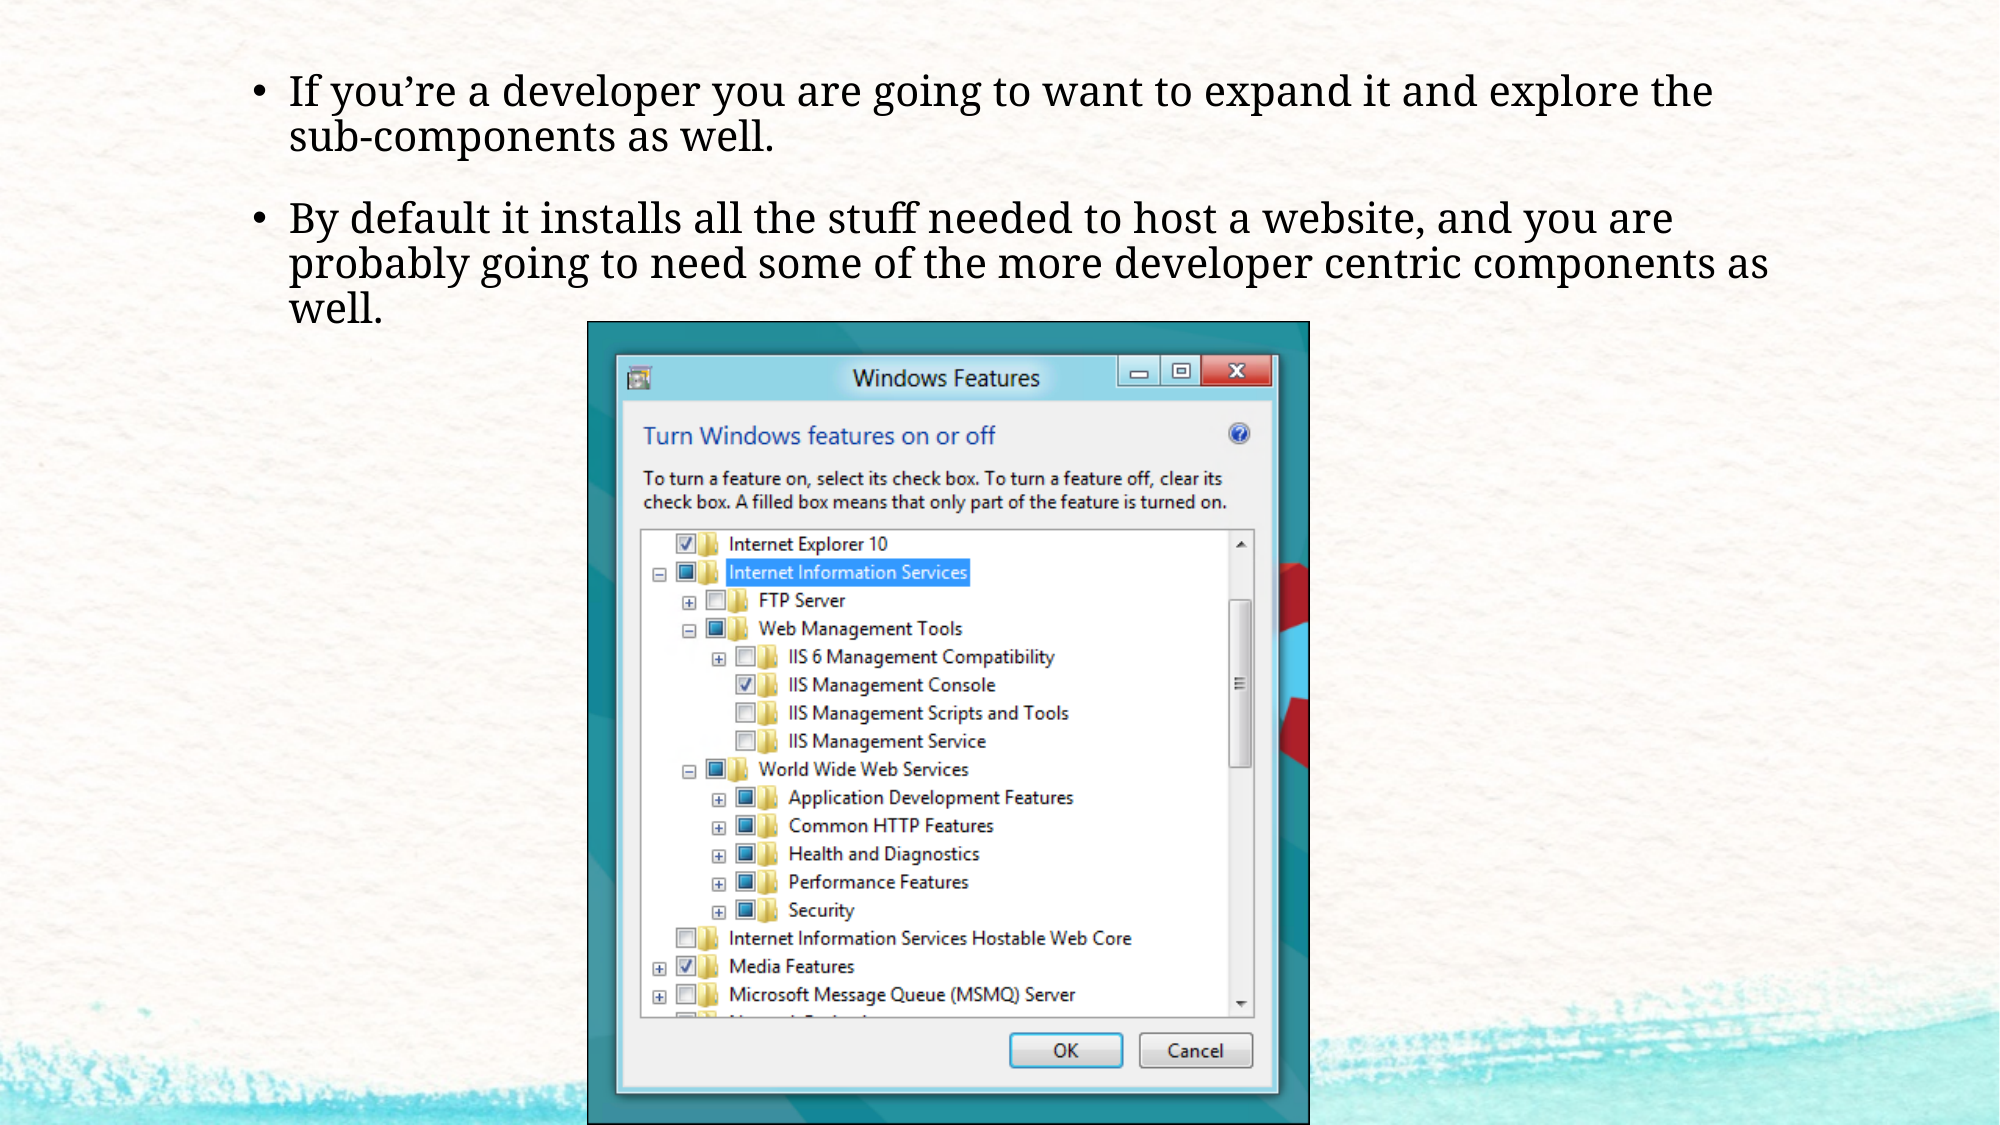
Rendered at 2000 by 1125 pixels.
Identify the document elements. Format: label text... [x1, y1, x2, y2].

picture [0, 0, 2000, 1125]
list If you’re a developer you are going to want to expand it and explore the sub-components as well. By default it installs all the stuff needed to host a website, and you are probably going to need some of the more developer centric components as well. [237, 62, 1813, 950]
